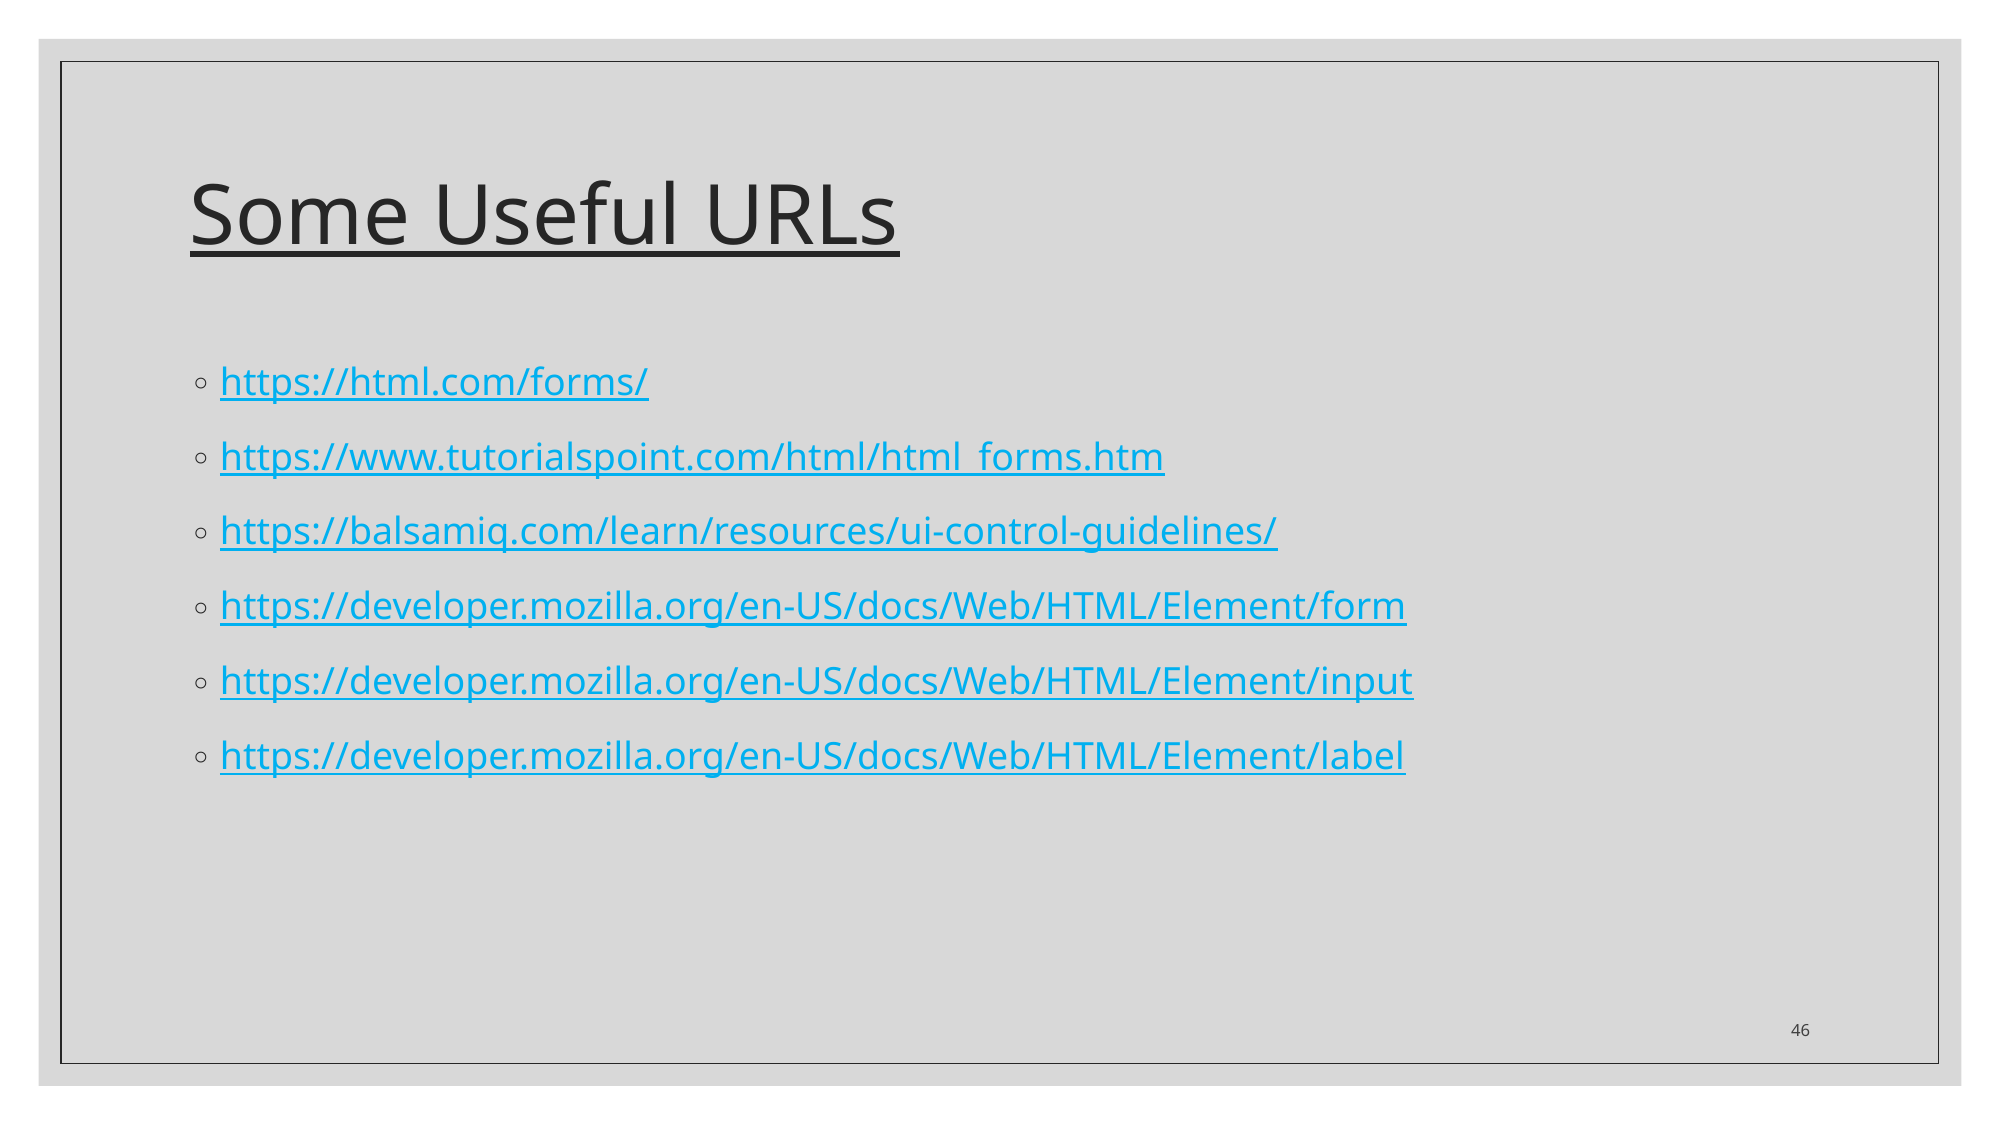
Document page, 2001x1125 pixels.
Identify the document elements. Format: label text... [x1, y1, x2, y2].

title Some Useful URLs [174, 105, 1825, 331]
list https://html.com/forms/ https://www.tutorialspoint.com/html/html_forms.htm https://balsamiq.com/learn/resources/ui-control-guidelines/ https://developer.mozilla.org/en-US/docs/Web/HTML/Element/form https://developer.mozilla.org/en-US/docs/Web/HTML/Element/input https://developer.mozilla.org/en-US/docs/Web/HTML/Element/label [174, 345, 1825, 977]
slide_number 46 [1687, 990, 1825, 1050]
